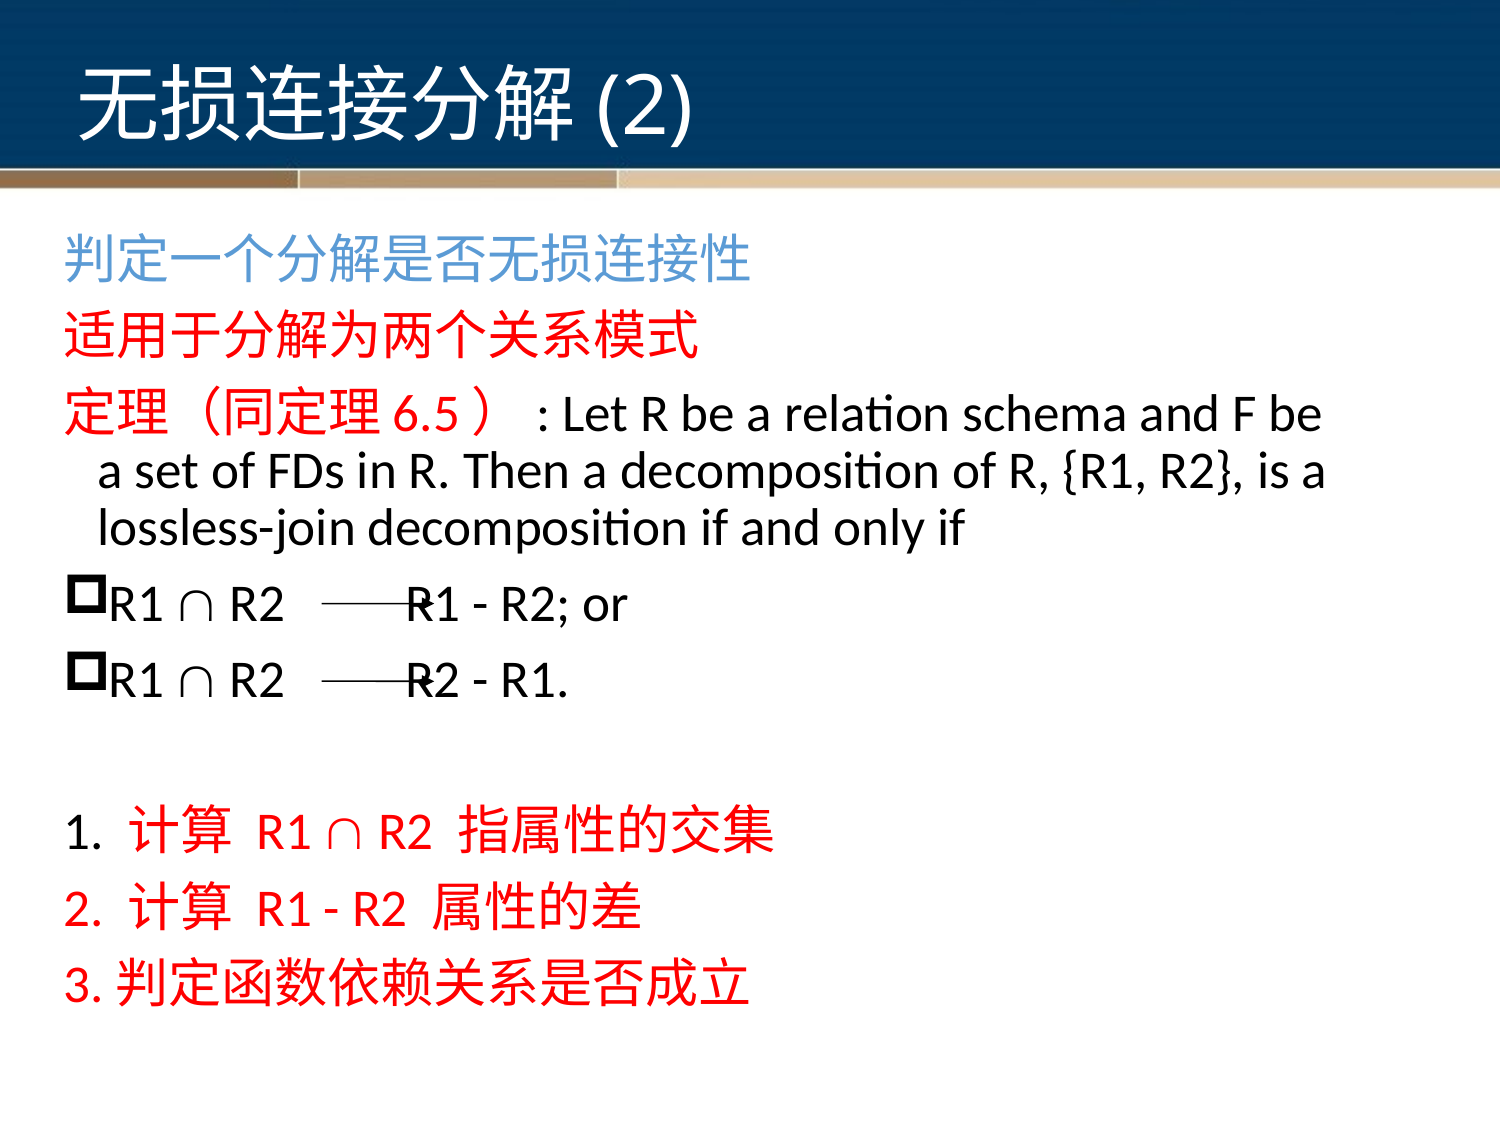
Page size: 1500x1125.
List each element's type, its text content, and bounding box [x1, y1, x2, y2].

list 判定一个分解是否无损连接性 适用于分解为两个关系模式 定理（同定理6.5）: Let R be a relation schema and F be a set of FDs in R. Then a decomposition of R, {R1, R2}, is a lossless-join decomposition if and only if R1  R2 R1 - R2; or R1  R2 R2 - R1. 1. 计算 R1  R2 指属性的交集 2. 计算 R1 - R2 属性的差 3.判定函数依赖关系是否成立 [48, 225, 1359, 1026]
picture [0, 0, 1500, 1125]
text_box [321, 597, 435, 610]
text_box [321, 675, 435, 688]
title 无损连接分解(2) [61, 26, 1412, 189]
